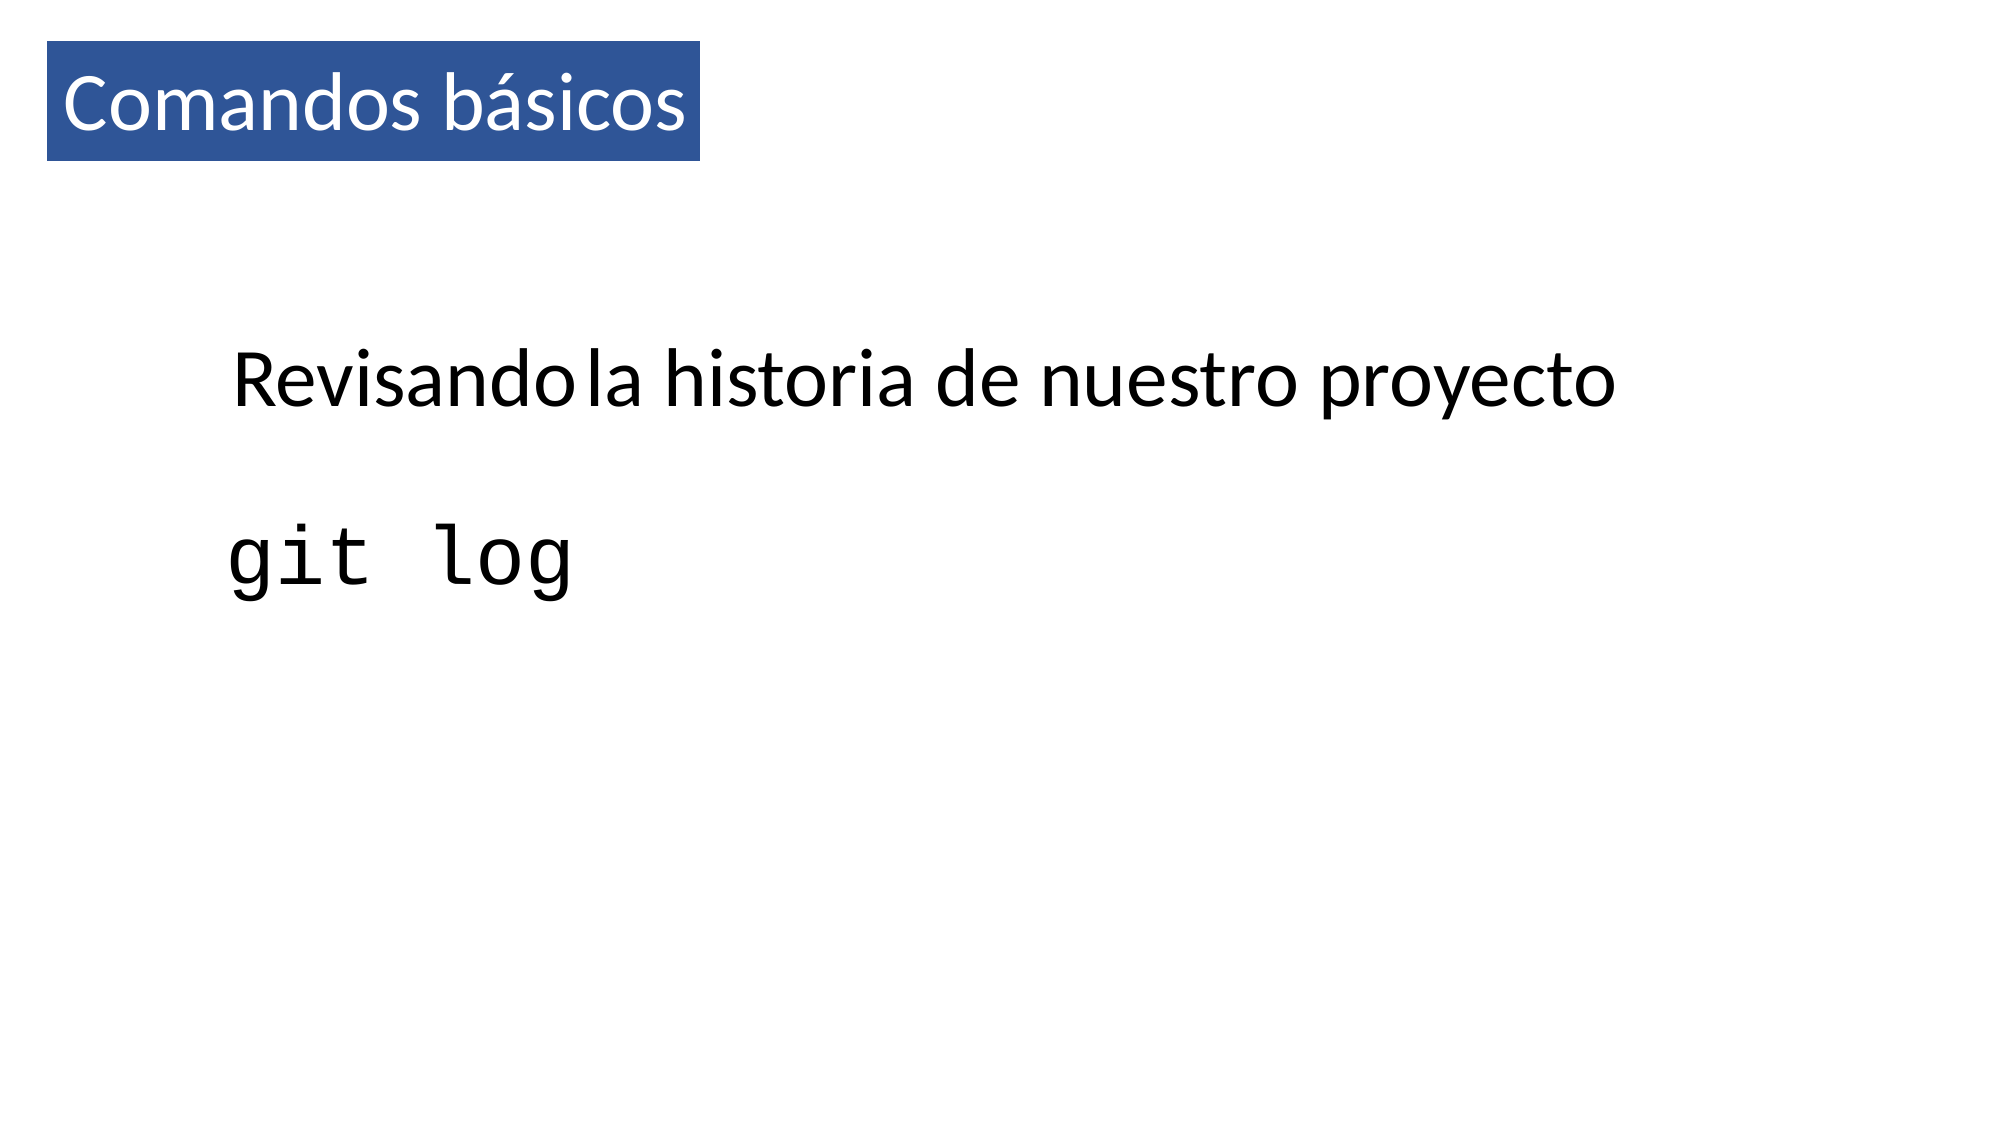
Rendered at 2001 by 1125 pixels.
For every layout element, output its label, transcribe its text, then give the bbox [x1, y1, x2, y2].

text_box [45, 39, 702, 163]
text_box Comandos básicos [48, 39, 703, 155]
text_box Revisando la historia de nuestro proyecto [217, 315, 1634, 431]
text_box git log [210, 493, 1900, 609]
